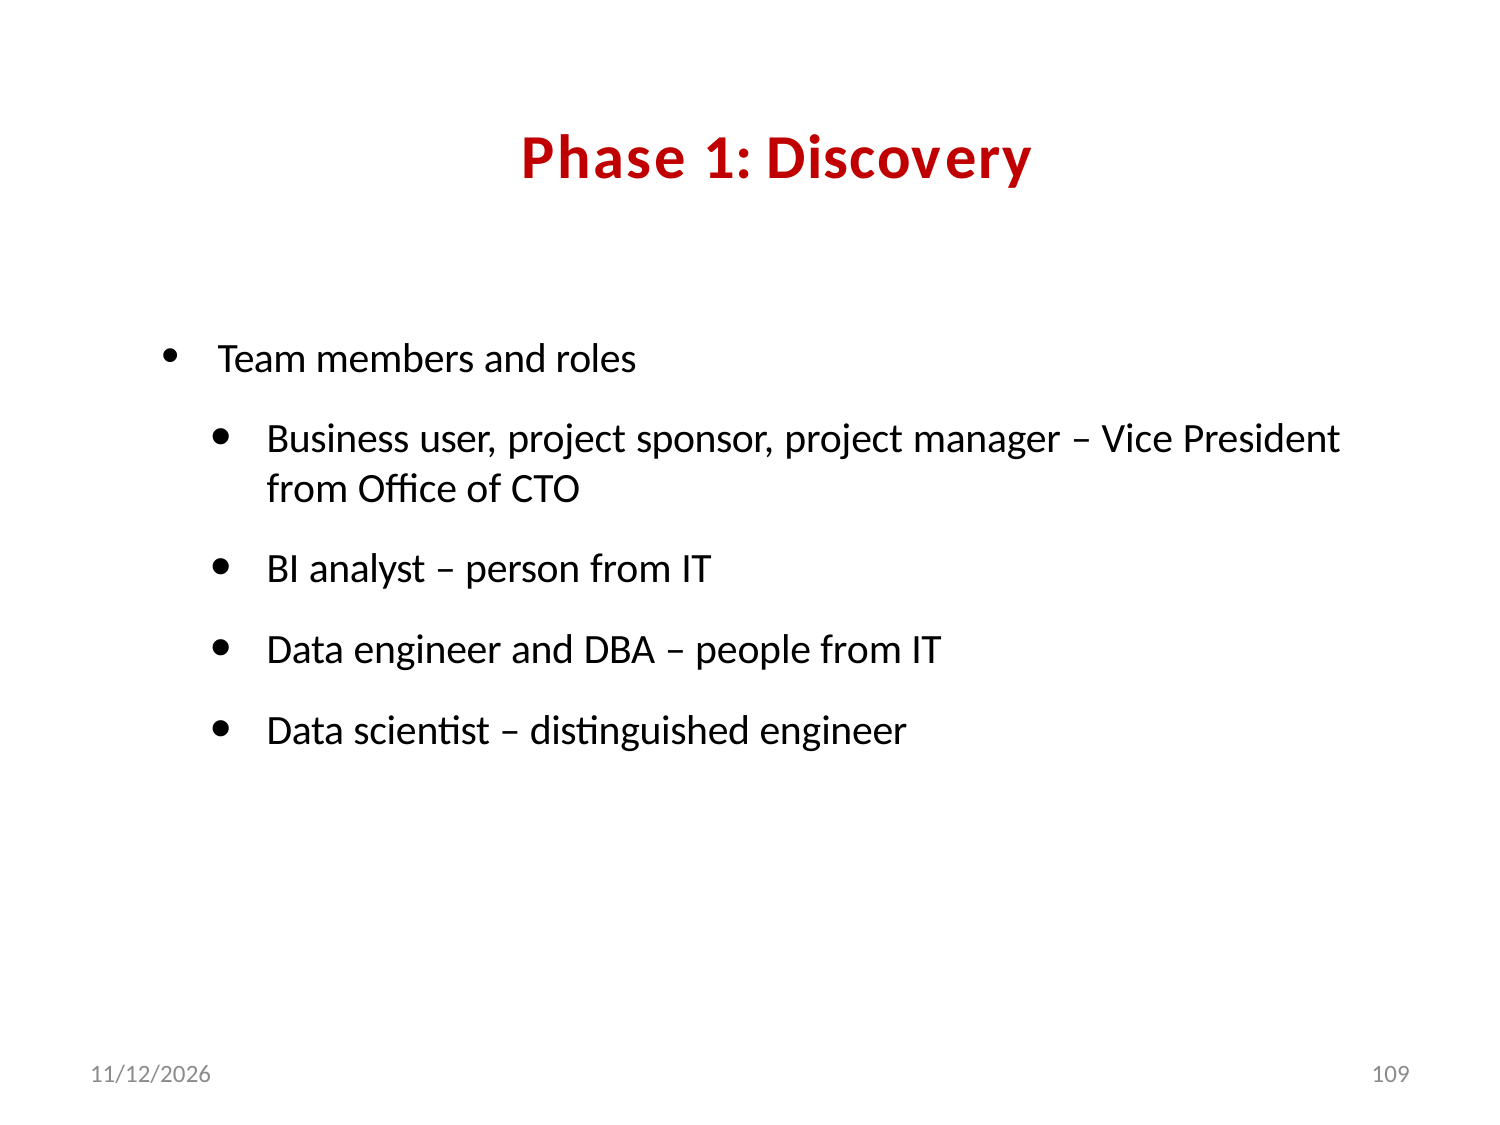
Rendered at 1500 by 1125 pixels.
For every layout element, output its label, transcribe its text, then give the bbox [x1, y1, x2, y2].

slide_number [75, 1042, 425, 1103]
title Phase 1: Discovery [504, 57, 1047, 248]
slide_number 109 [1074, 1042, 1425, 1103]
text_box Team members and roles Business user, project sponsor, project manager – Vice President from Oﬃce of CTO BI analyst – person from IT Data engineer and DBA – people from IT Data scientist – distinguished engineer [159, 312, 1341, 753]
